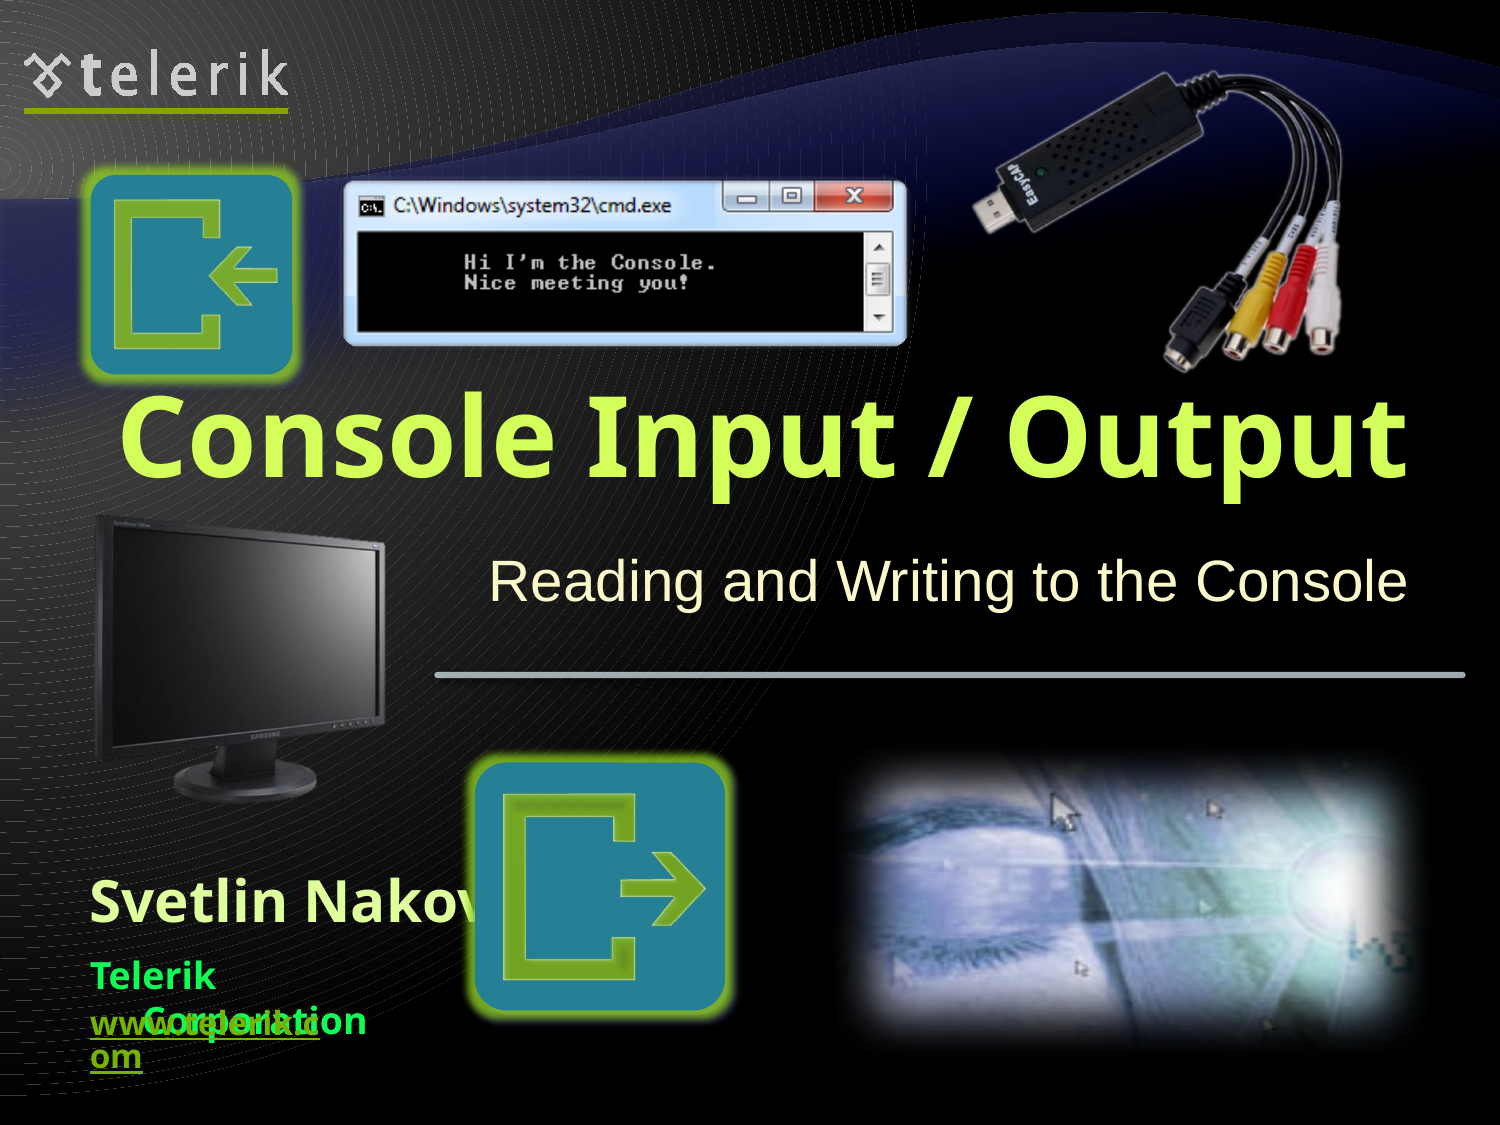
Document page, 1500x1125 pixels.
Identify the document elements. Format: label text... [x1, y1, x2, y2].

subtitle Reading and Writing to the Console [393, 531, 1425, 625]
picture [474, 762, 726, 1011]
list Svetlin Nakov [75, 856, 468, 1014]
picture [90, 512, 388, 806]
picture [337, 174, 914, 350]
picture [824, 737, 1438, 1063]
picture [90, 174, 293, 375]
list www.telerik.com [75, 994, 356, 1050]
list Telerik Corporation [75, 944, 418, 1051]
subtitle Reading and Writing to the Console [75, 531, 83, 625]
picture [24, 49, 288, 114]
picture [948, 24, 1404, 447]
title Console Input / Output [75, 249, 1425, 500]
